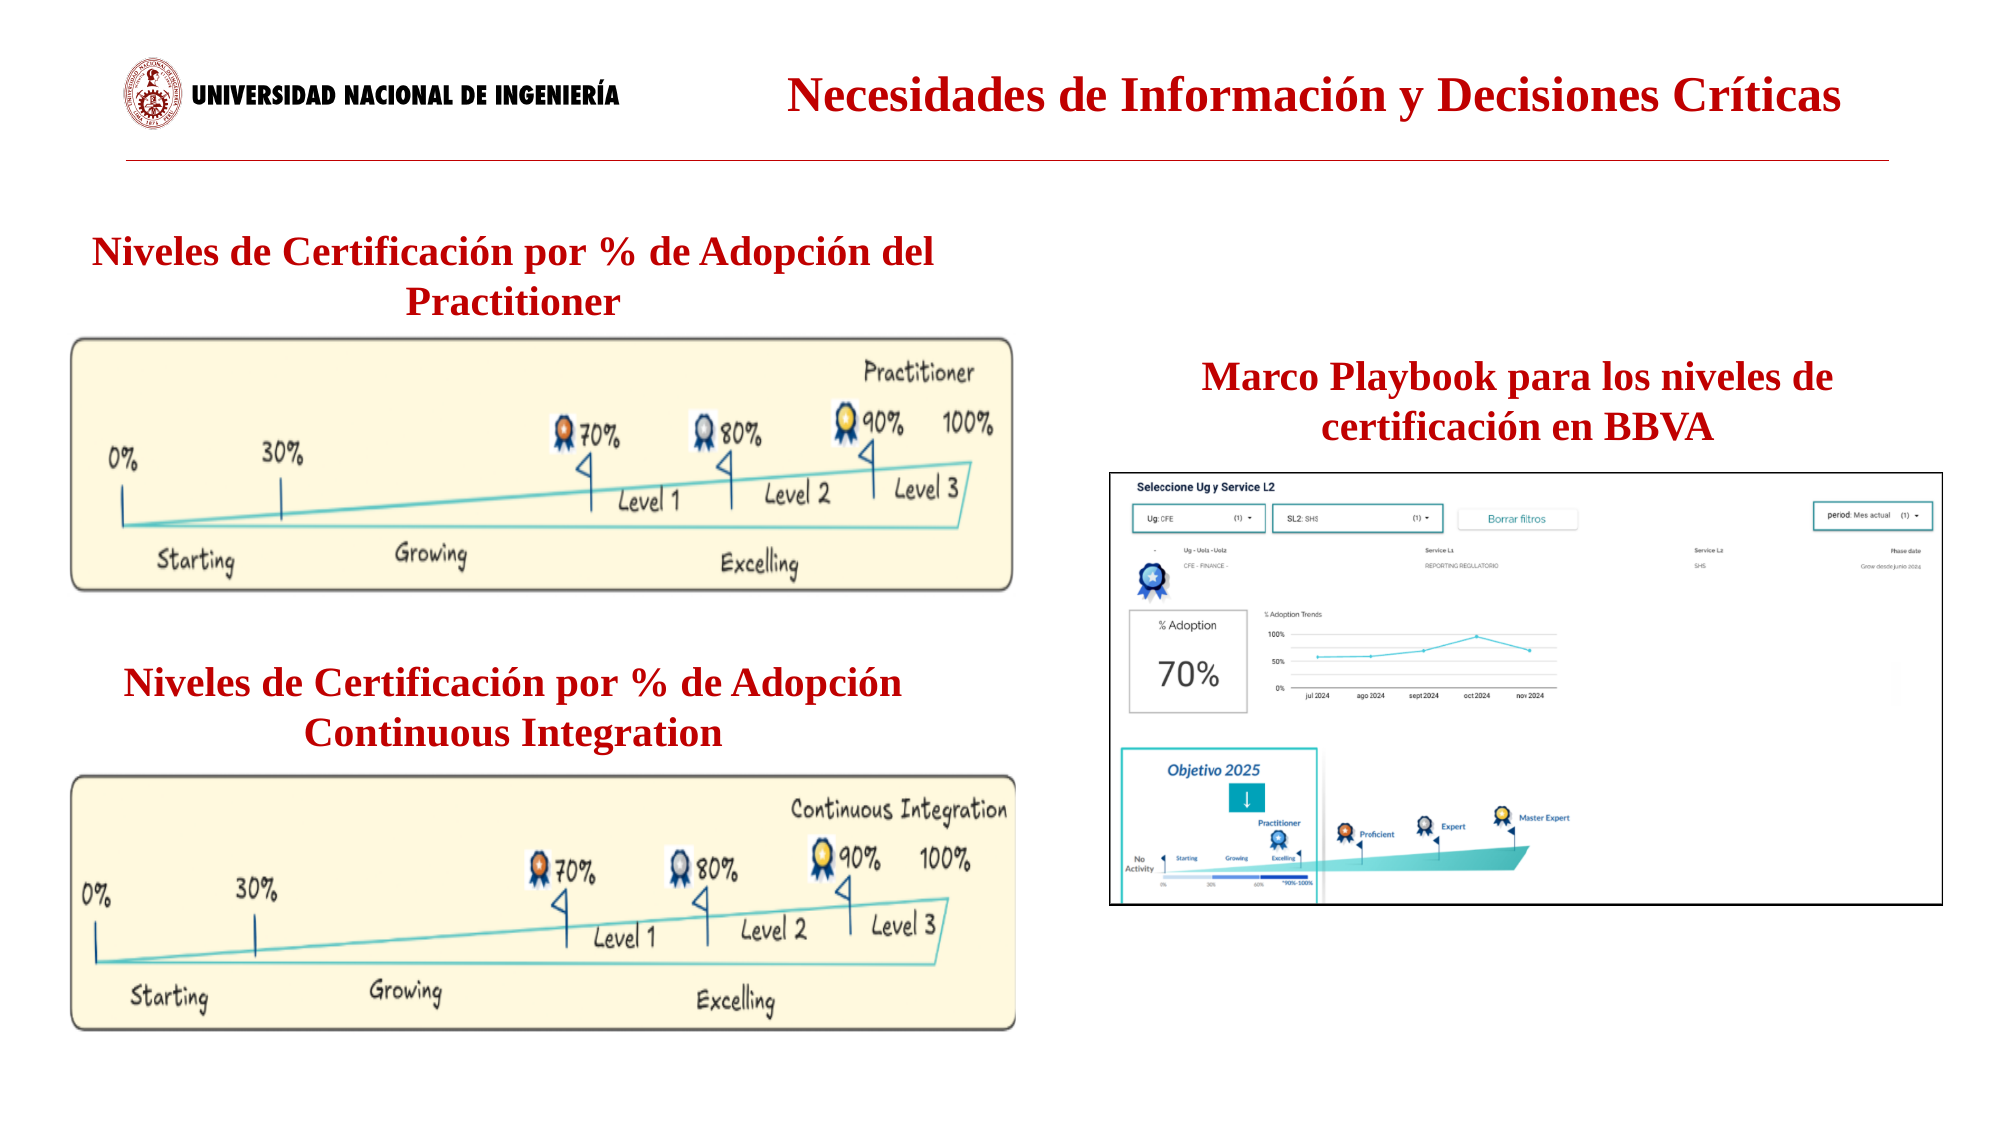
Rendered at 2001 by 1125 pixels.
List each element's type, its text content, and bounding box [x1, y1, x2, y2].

picture [67, 333, 1016, 598]
text_box Marco Playbook para los niveles de certificación en BBVA [1119, 333, 1917, 464]
picture [103, 44, 639, 139]
text_box Necesidades de Información y Decisiones Críticas [706, 53, 1858, 129]
picture [67, 770, 1016, 1035]
text_box Niveles de Certificación por % de Adopción del Practitioner [11, 209, 1016, 340]
text_box Niveles de Certificación por % de Adopción Continuous Integration [69, 639, 958, 769]
picture [1108, 471, 1945, 907]
